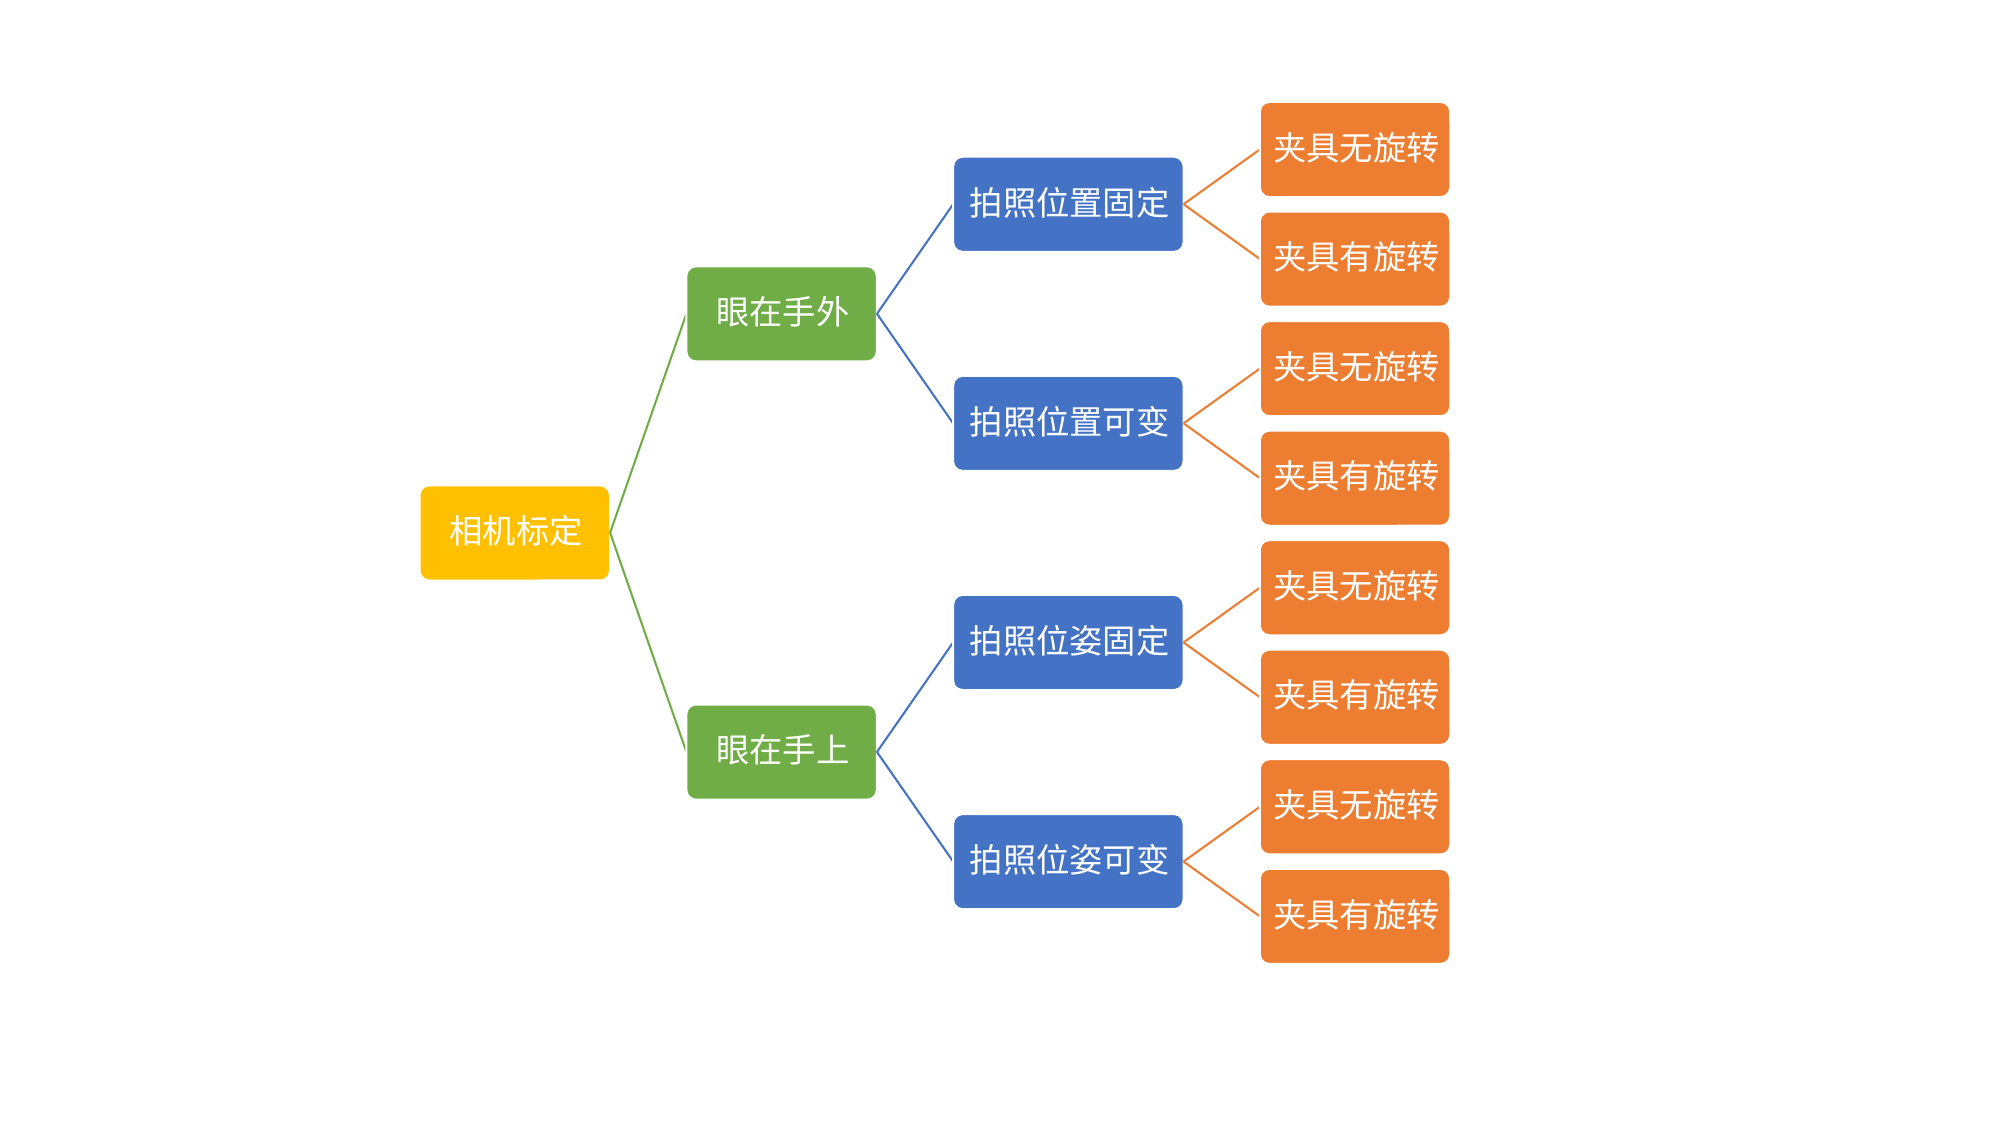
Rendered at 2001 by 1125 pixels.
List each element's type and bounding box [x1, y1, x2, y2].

text_box [326, 101, 1544, 965]
